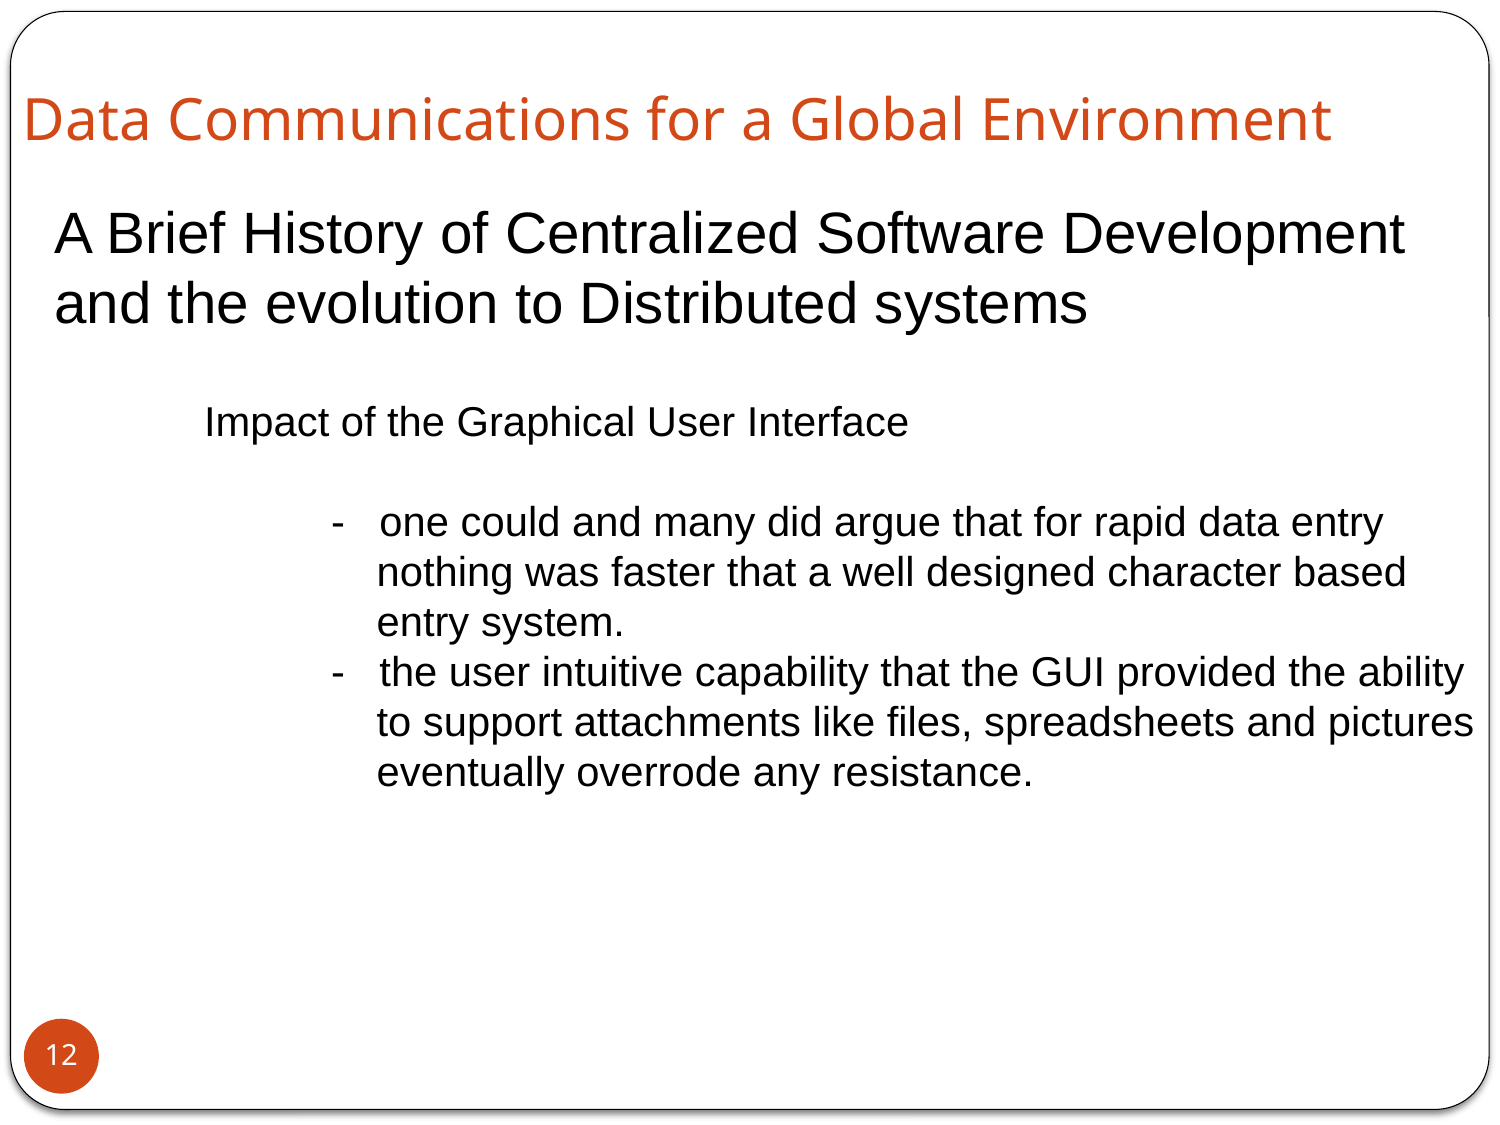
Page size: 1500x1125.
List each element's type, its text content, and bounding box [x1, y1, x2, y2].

slide_number 12 [23, 1018, 99, 1094]
text_box A Brief History of Centralized Software Development and the evolution to Distributed systems [39, 187, 1440, 343]
text_box Impact of the Graphical User Interface - one could and many did argue that for rapid data entry nothing was faster that a well designed character based entry system. - the user intuitive capability that the GUI provided the ability to support attachments like files, spreadsheets and pictures eventually overrode any resistance. [166, 387, 1490, 803]
text_box Data Communications for a Global Environment [8, 75, 1347, 160]
